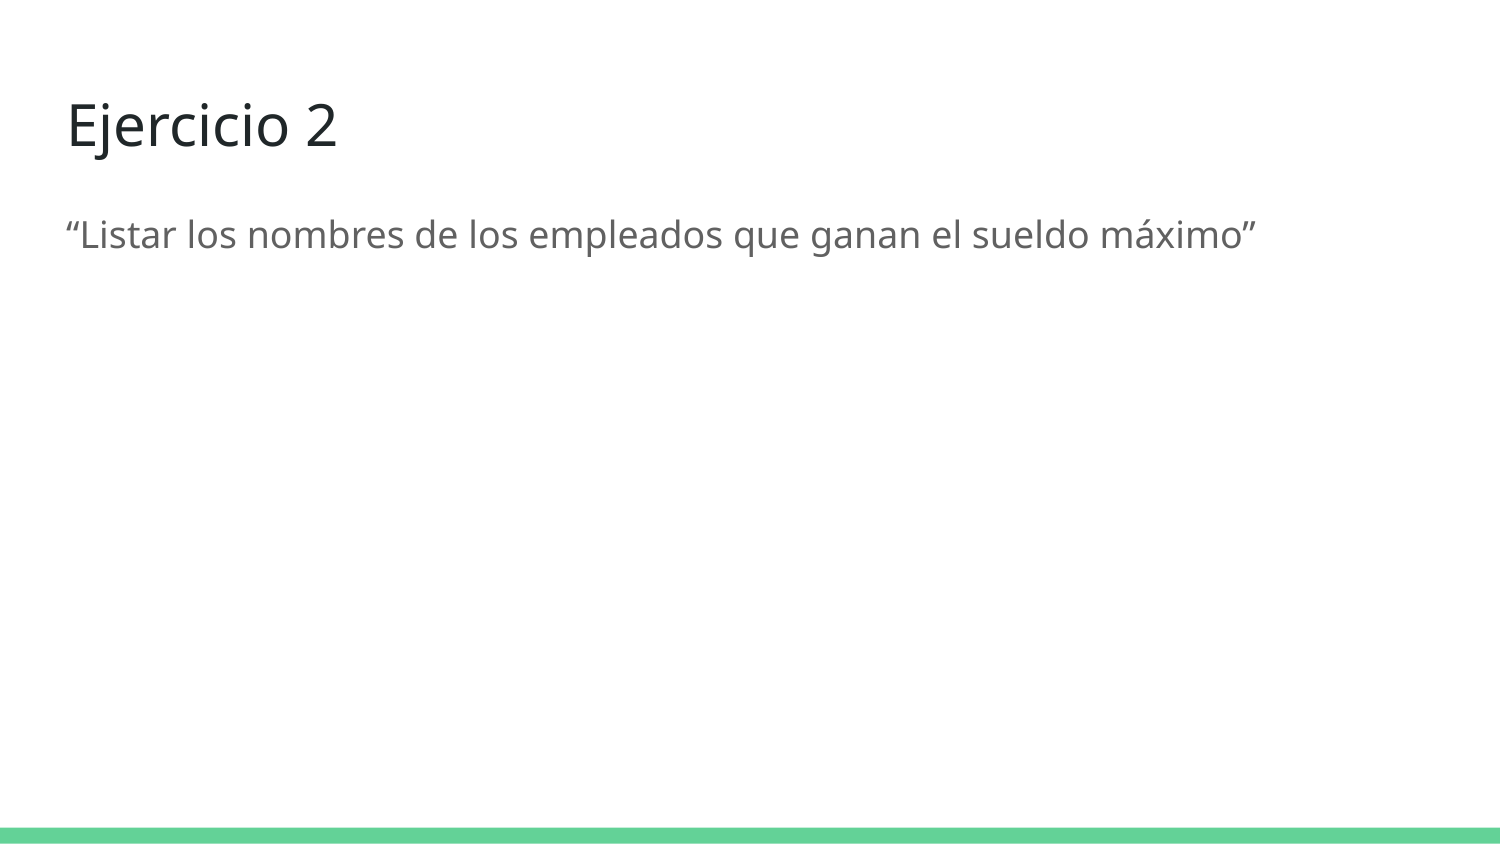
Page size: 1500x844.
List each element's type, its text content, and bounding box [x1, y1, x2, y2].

title Ejercicio 2 [51, 72, 1449, 167]
list “Listar los nombres de los empleados que ganan el sueldo máximo” [51, 189, 1449, 272]
